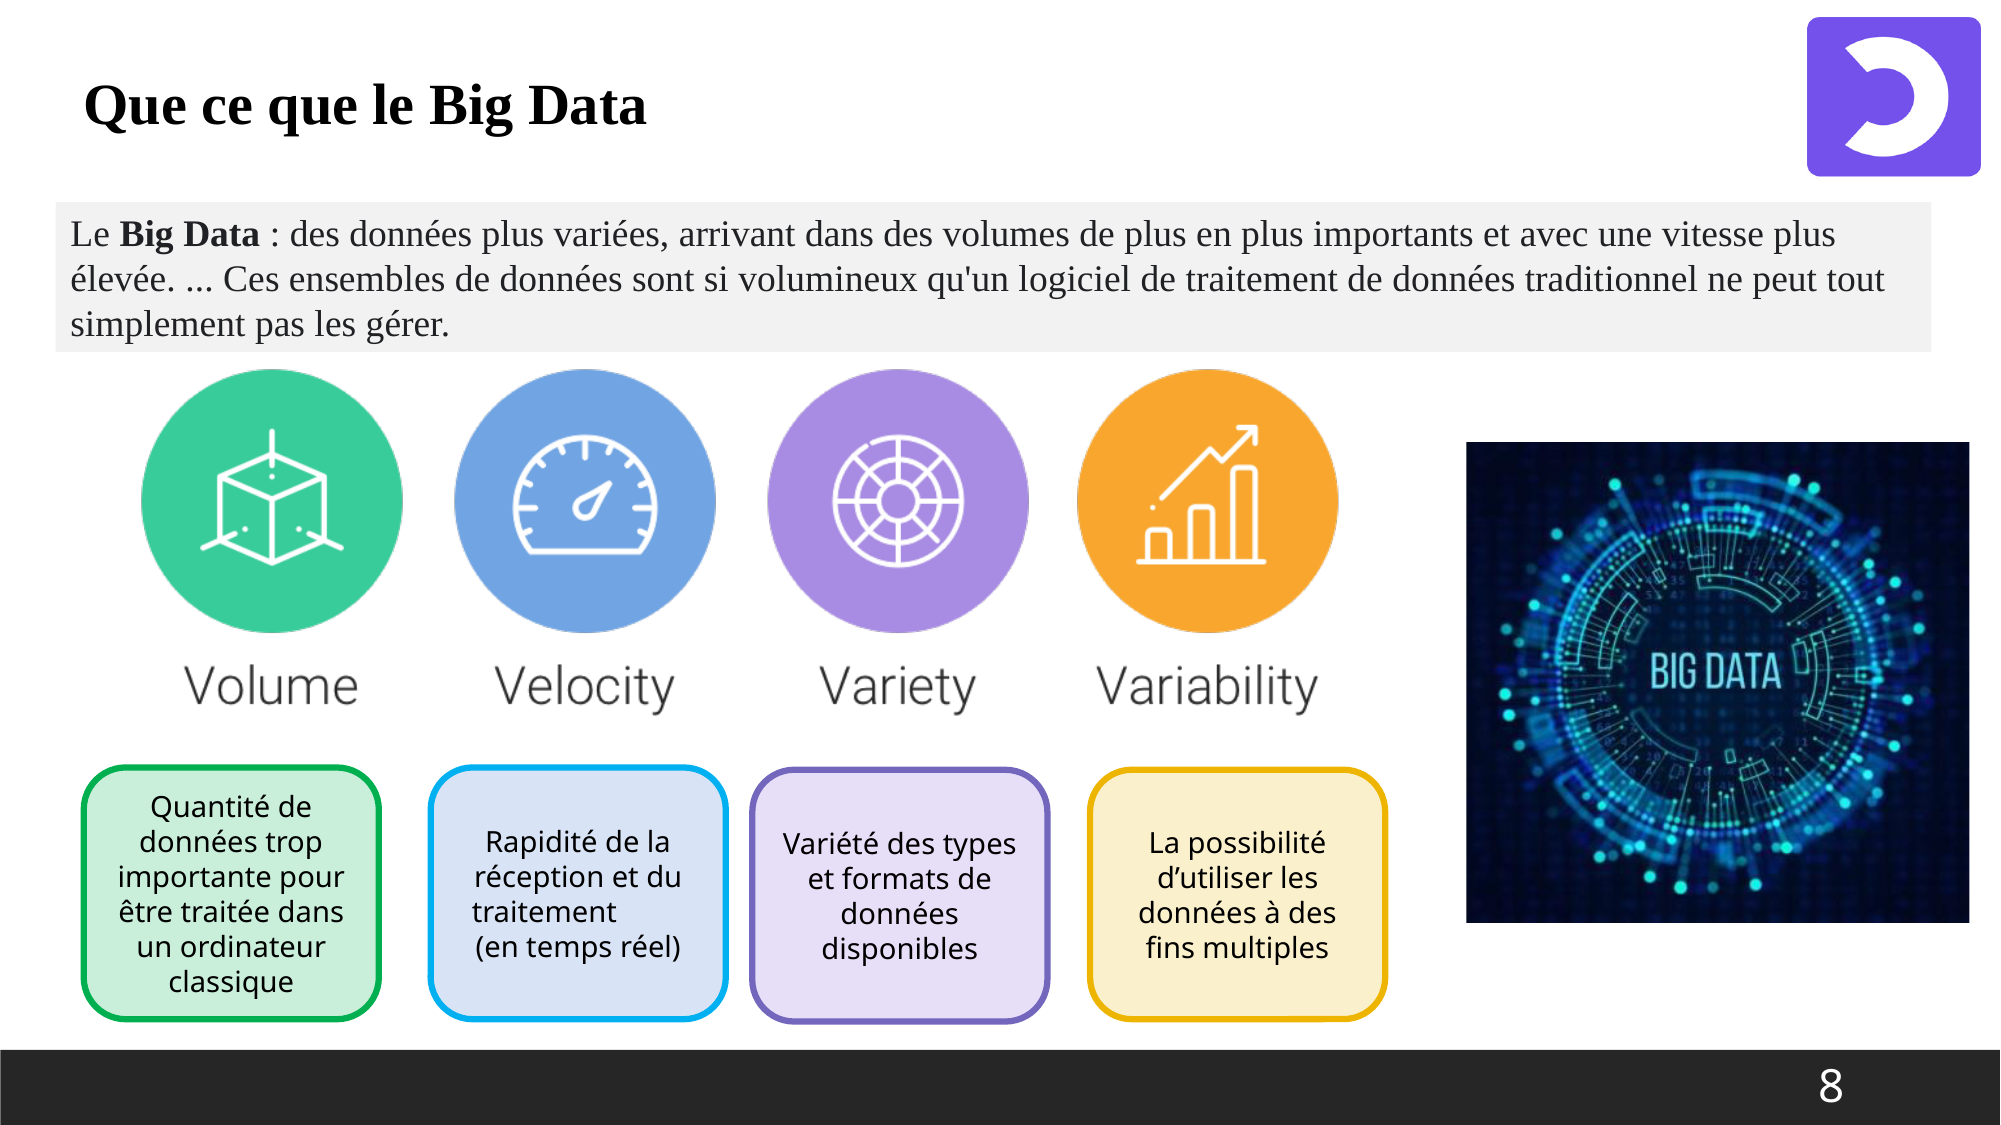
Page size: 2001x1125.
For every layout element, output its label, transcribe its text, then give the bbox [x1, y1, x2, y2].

picture [1800, 10, 1986, 182]
slide_number 8 [1803, 1057, 1932, 1118]
text_box Le Big Data : des données plus variées, arrivant dans des volumes de plus en plus importants et avec une vitesse plus élevée. ... Ces ensembles de données sont si volumineux qu'un logiciel de traitement de données traditionnel ne peut tout simplement pas les gérer. [55, 202, 1932, 352]
picture [1465, 442, 1971, 924]
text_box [83, 317, 1397, 1023]
text_box Que ce que le Big Data [83, 58, 1234, 144]
